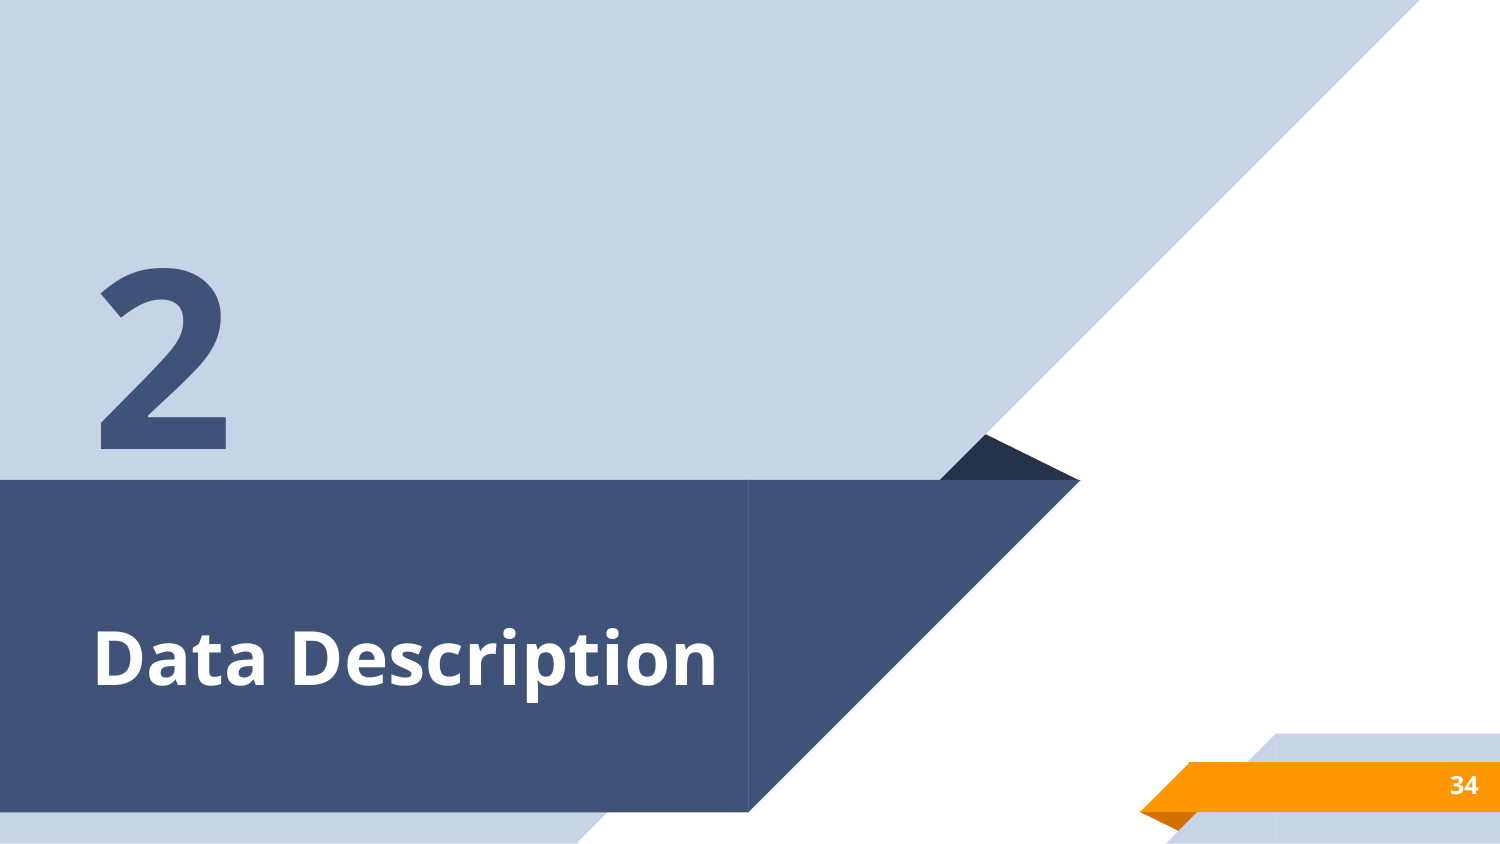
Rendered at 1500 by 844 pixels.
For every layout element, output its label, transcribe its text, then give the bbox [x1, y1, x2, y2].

slide_number ‹#› [1249, 760, 1494, 813]
text_box 2 [76, 0, 434, 515]
title Data Description [76, 525, 748, 716]
